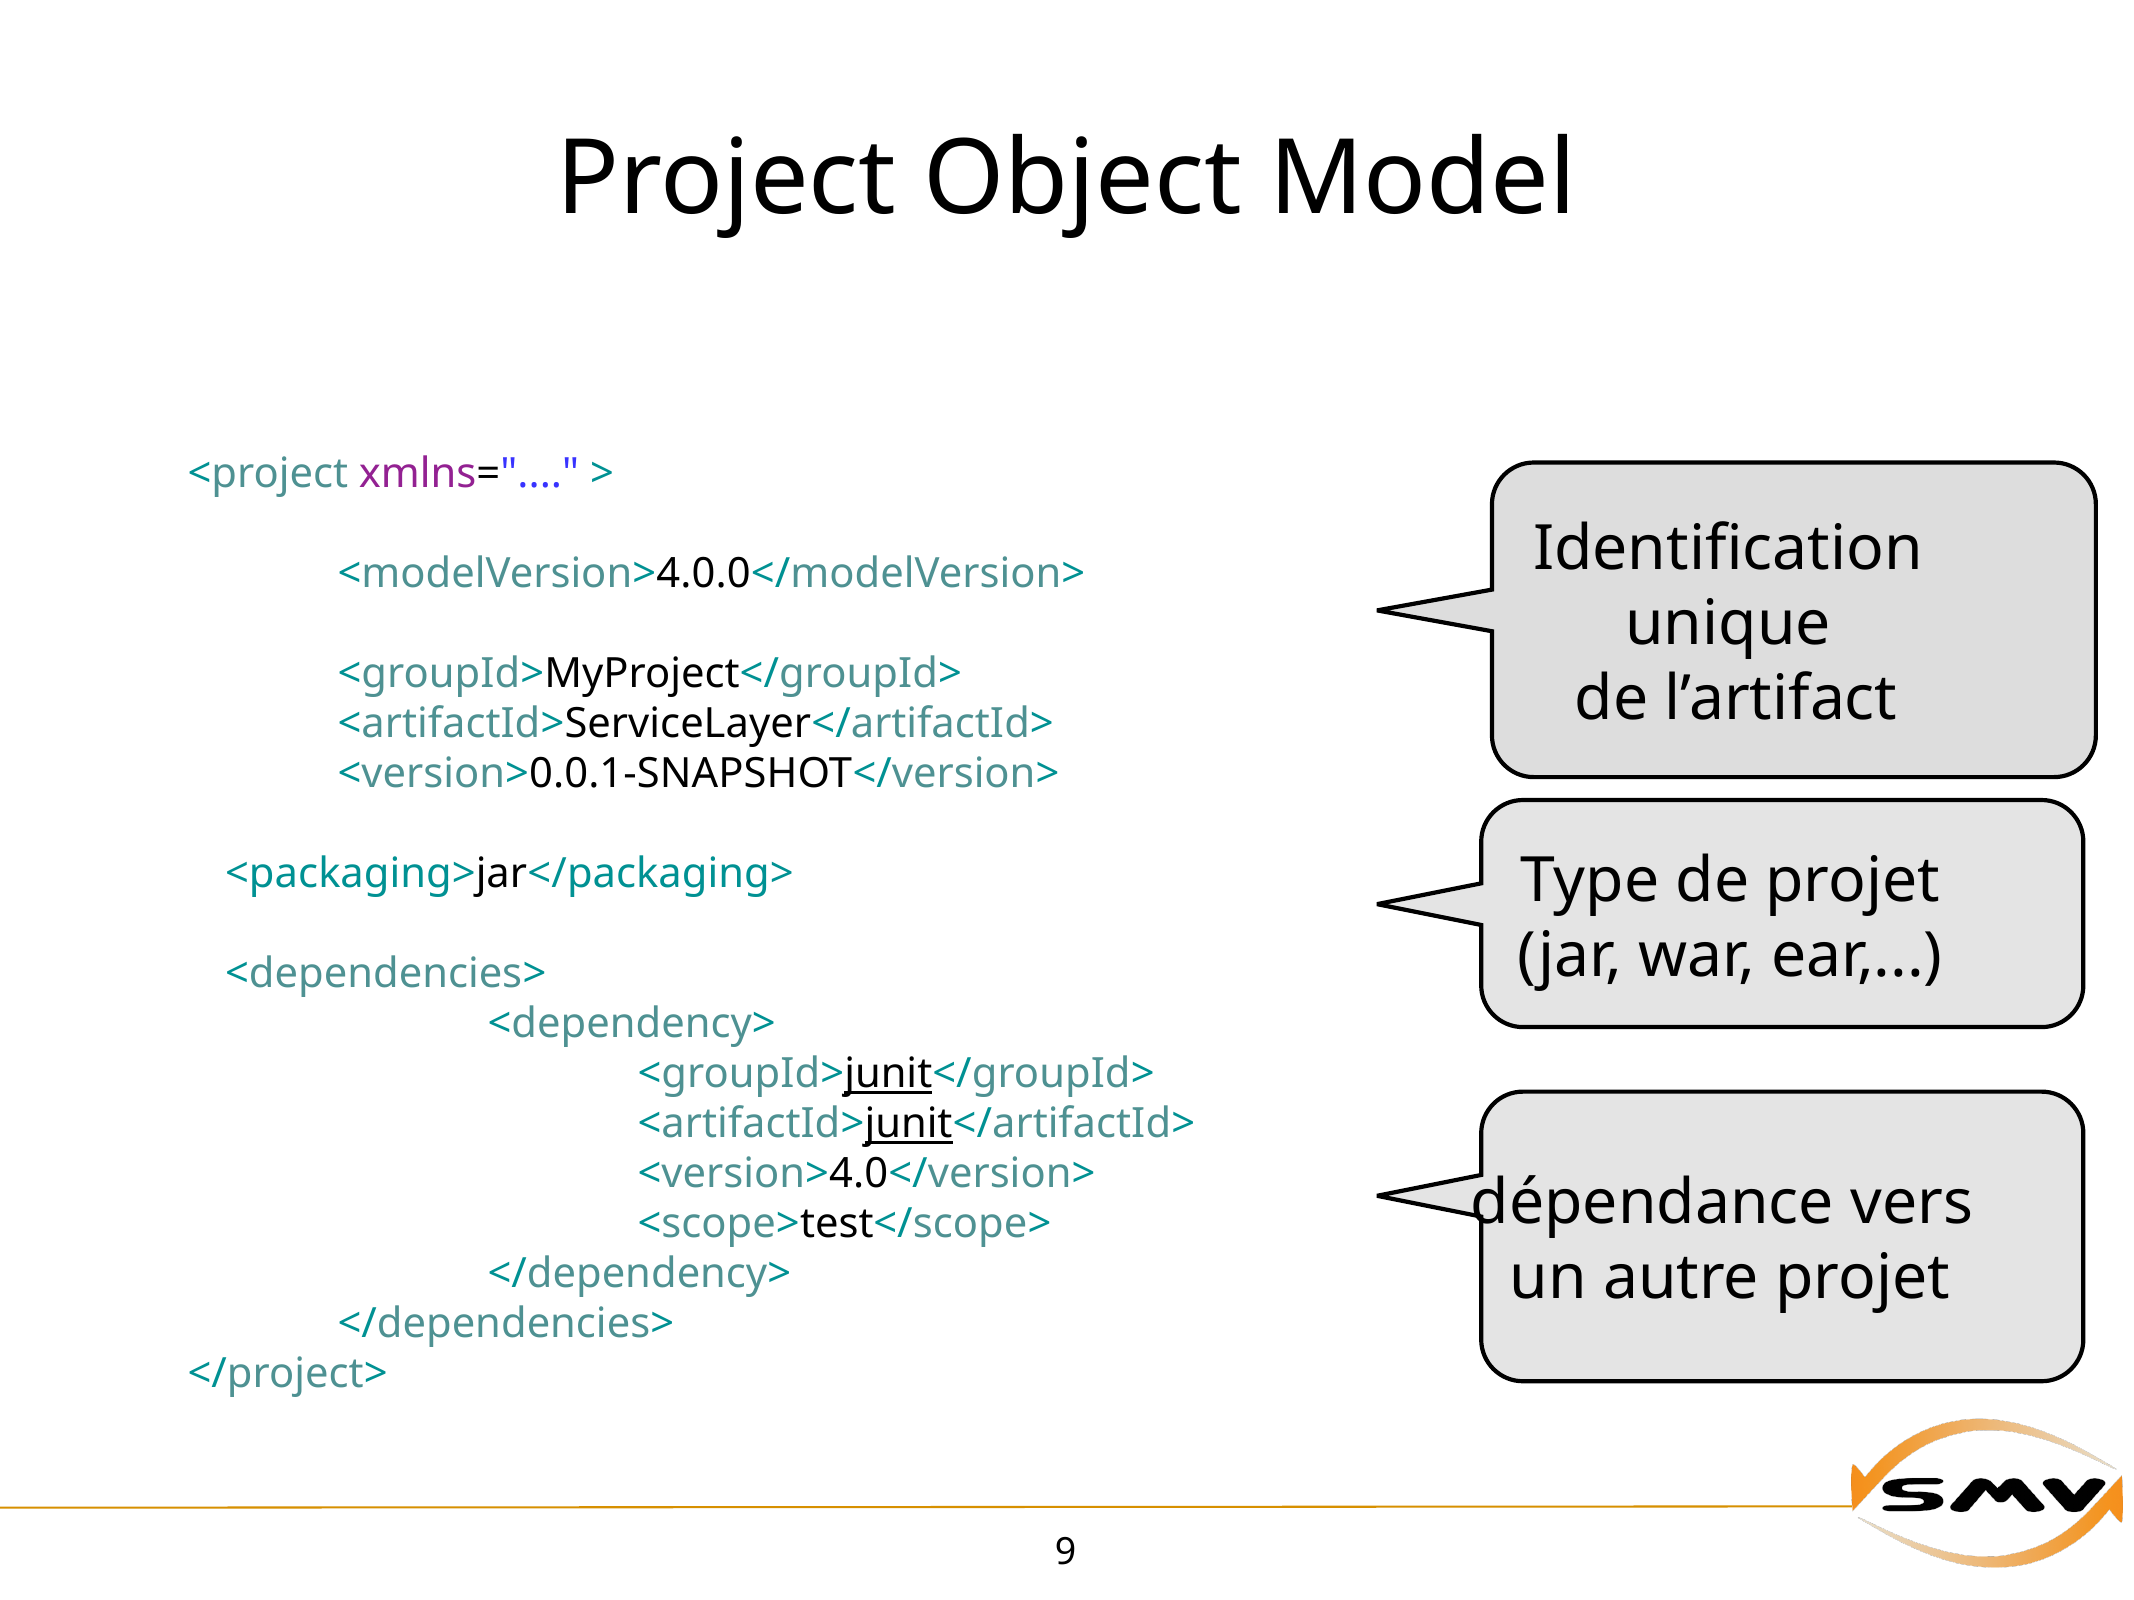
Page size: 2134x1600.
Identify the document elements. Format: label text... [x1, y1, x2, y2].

slide_number 9 [1036, 1518, 1095, 1580]
text_box <project xmlns="...." > <modelVersion>4.0.0</modelVersion> <groupId>MyProject</groupId> <artifactId>ServiceLayer</artifactId> <version>0.0.1-SNAPSHOT</version> <packaging>jar</packaging> <dependencies> <dependency> <groupId>junit</groupId> <artifactId>junit</artifactId> <version>4.0</version> <scope>test</scope> </dependency> </dependencies> </project> [179, 437, 2134, 1405]
text_box Identification unique de l’artifact [1377, 462, 2096, 778]
picture [1851, 1416, 2123, 1588]
text_box Type de projet (jar, war, ear,...) [1377, 800, 2084, 1028]
title Project Object Model [207, 41, 1926, 303]
text_box dépendance vers un autre projet [1377, 1091, 2084, 1382]
